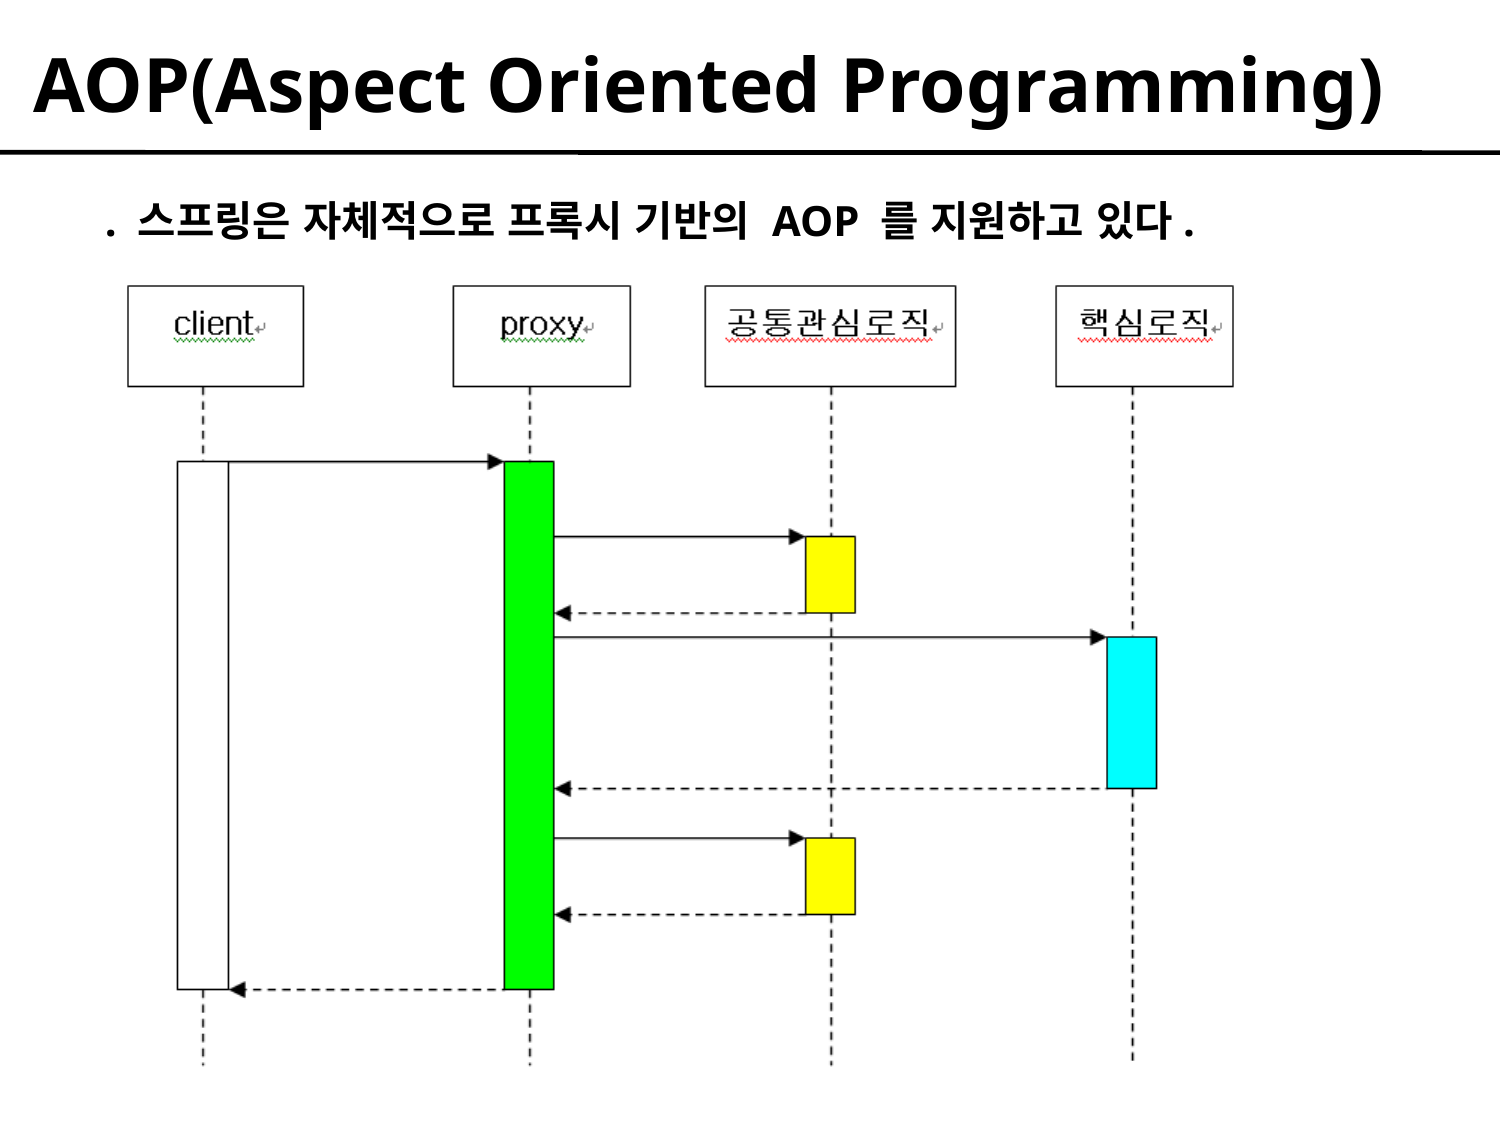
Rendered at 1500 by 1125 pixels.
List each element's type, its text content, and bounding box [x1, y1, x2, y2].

text_box AOP(Aspect Oriented Programming) [18, 30, 1400, 136]
text_box . 스프링은 자체적으로 프록시 기반의 AOP 를 지원하고 있다. [90, 187, 1211, 253]
picture [116, 269, 1243, 1082]
